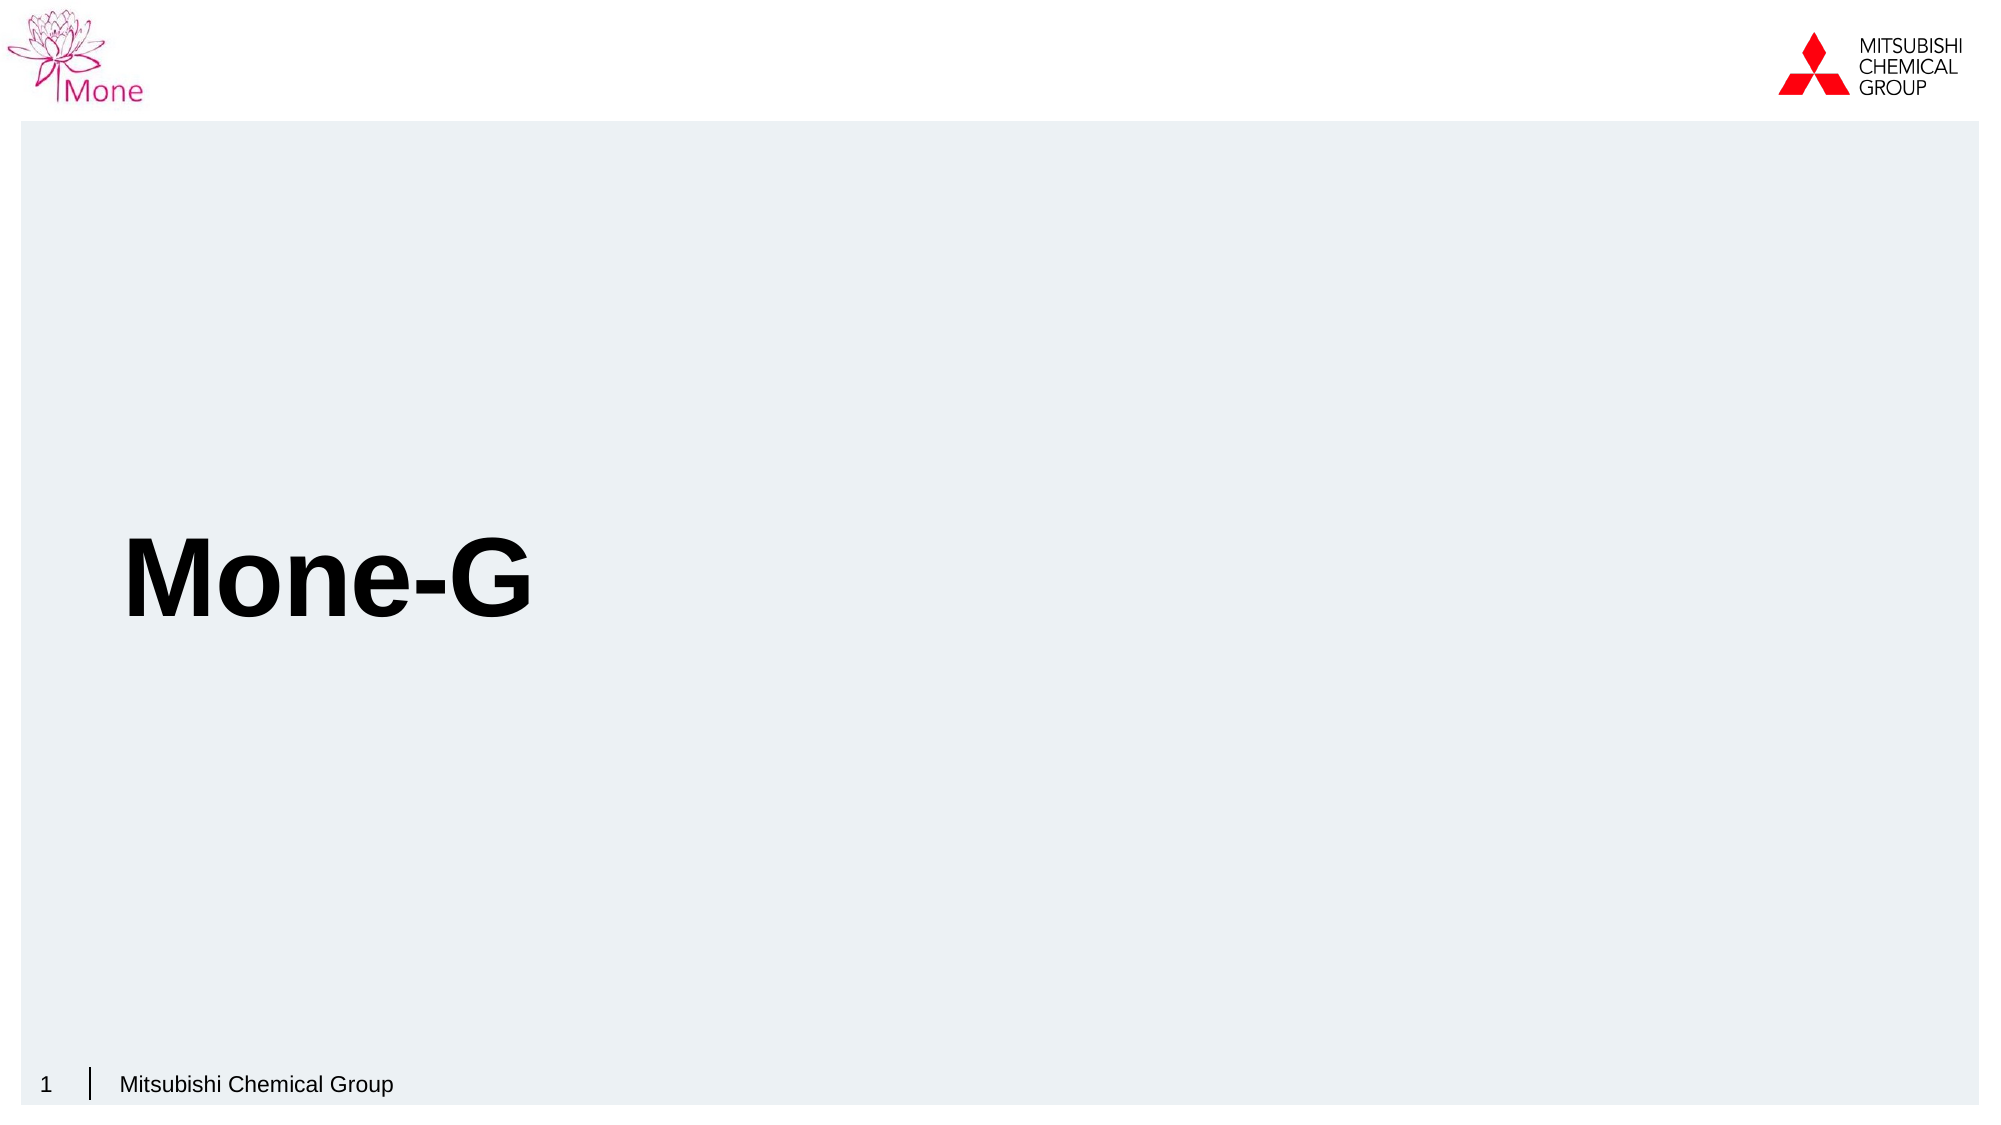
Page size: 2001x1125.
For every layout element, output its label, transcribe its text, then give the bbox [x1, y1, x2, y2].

picture [0, 0, 150, 116]
title Mone-G [84, 440, 1916, 685]
footer Mitsubishi Chemical Group [104, 1062, 836, 1102]
slide_number 1 [39, 1062, 97, 1102]
picture [1753, 10, 1990, 120]
